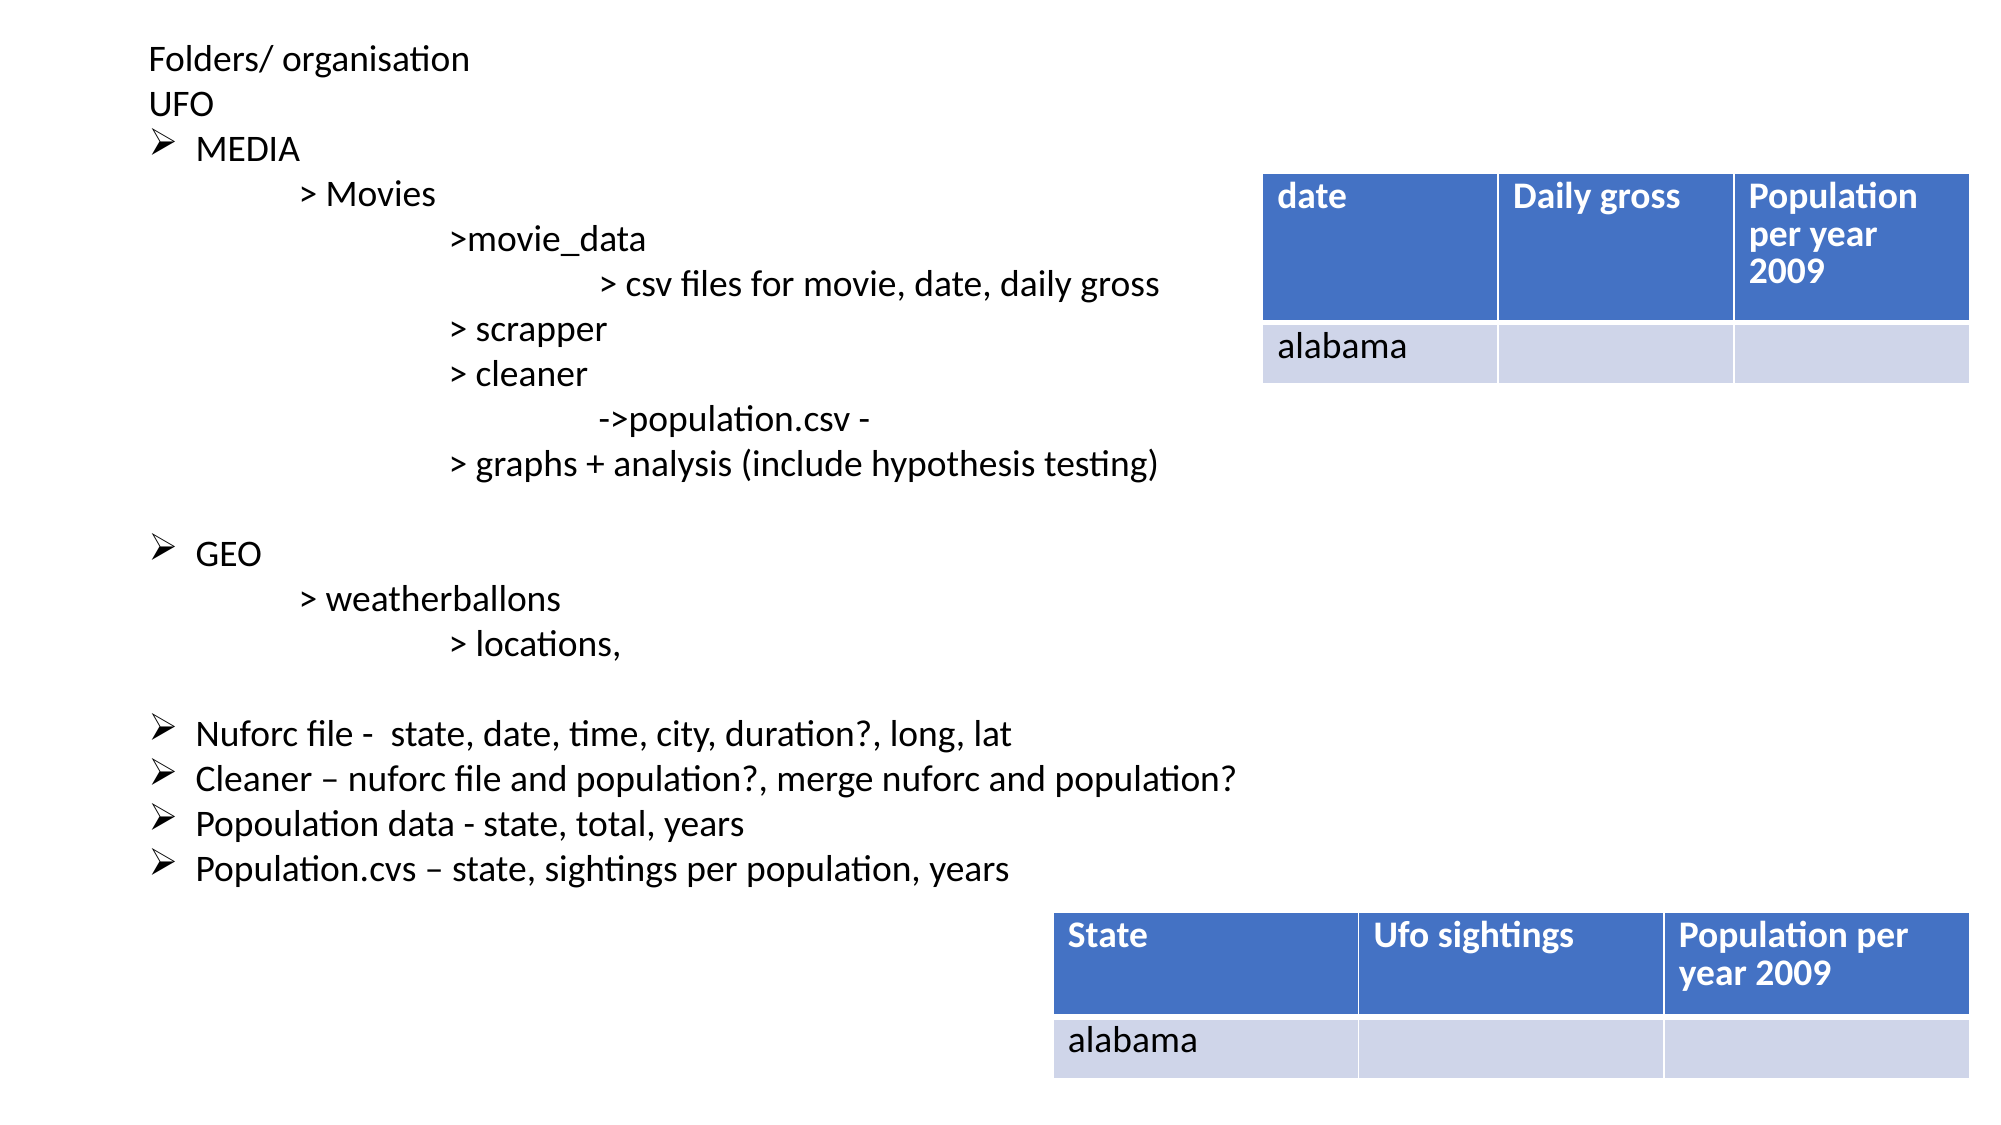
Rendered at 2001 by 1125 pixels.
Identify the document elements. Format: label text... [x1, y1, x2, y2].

table_header Daily gross [1499, 174, 1733, 320]
table_cell [1735, 325, 1969, 383]
table_header Ufo sightings [1359, 913, 1663, 1014]
table_cell [1499, 325, 1733, 383]
table_header date [1263, 174, 1497, 320]
table_header Population per year 2009 [1735, 174, 1969, 320]
table_cell alabama [1263, 325, 1497, 383]
table_header State [1054, 913, 1358, 1014]
table_header Population per year 2009 [1665, 913, 1969, 1014]
text_box Folders/ organisation UFO MEDIA > Movies >movie_data > csv files for movie, date, daily gross > scrapper > cleaner ->population.csv - > graphs + analysis (include hypothesis testing) GEO > weatherballons > locations, Nuforc file - state, date, time, city, duration?, long, lat Cleaner – nuforc file and population?, merge nuforc and population? Popoulation data - state, total, years Population.cvs – state, sightings per population, years [133, 26, 1318, 942]
table_cell [1665, 1020, 1969, 1078]
table_cell alabama [1054, 1020, 1358, 1078]
table_cell [1359, 1020, 1663, 1078]
